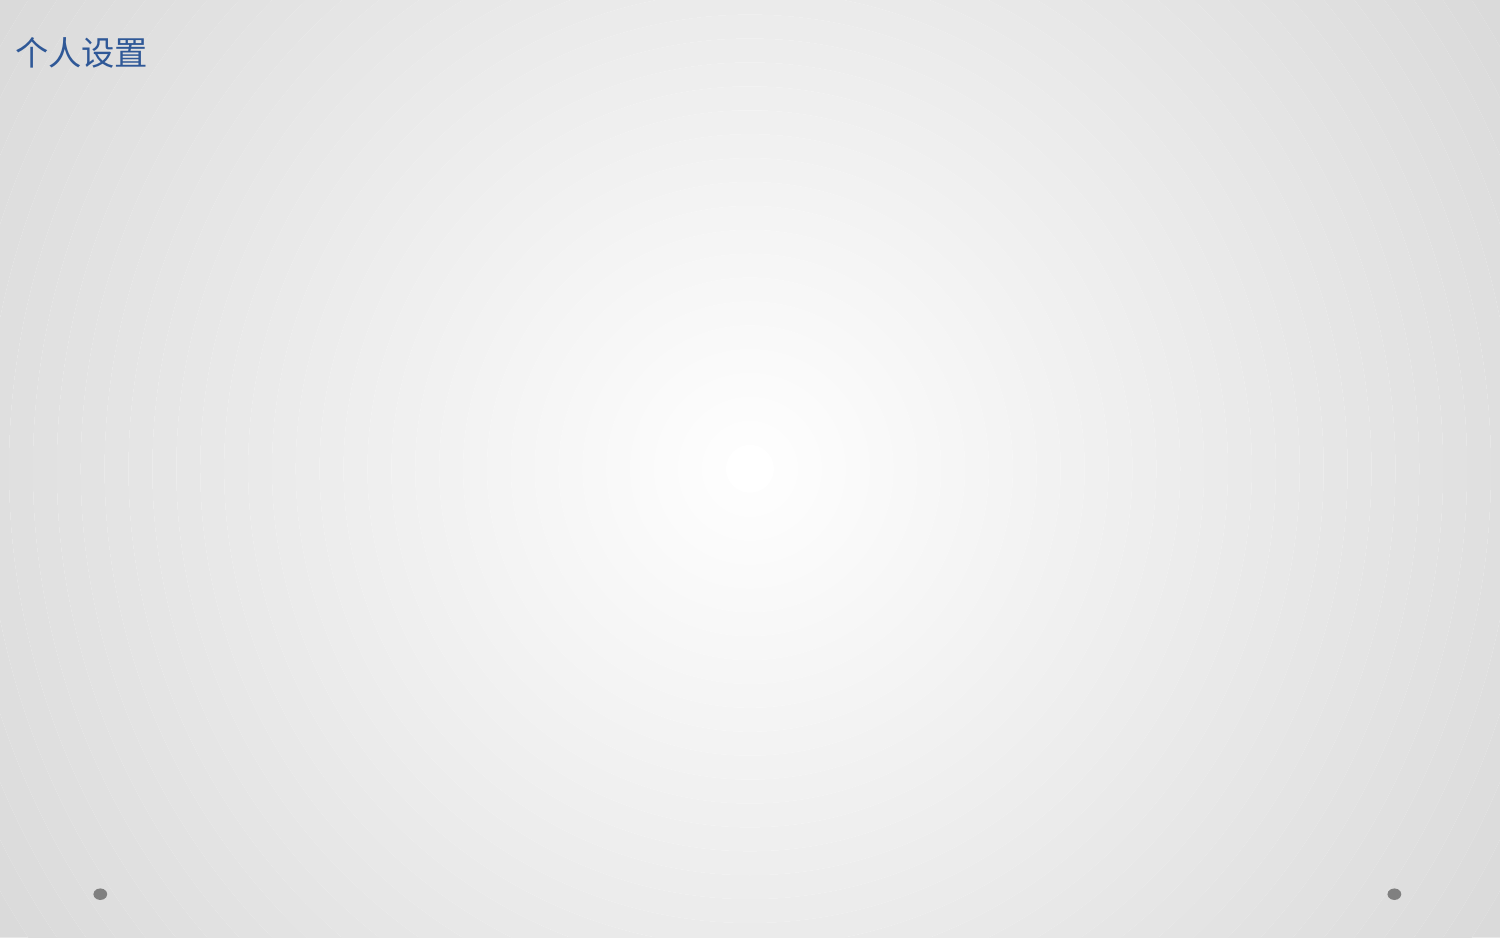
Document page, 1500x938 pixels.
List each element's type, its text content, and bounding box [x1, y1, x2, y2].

title 个人设置 [0, 0, 637, 80]
